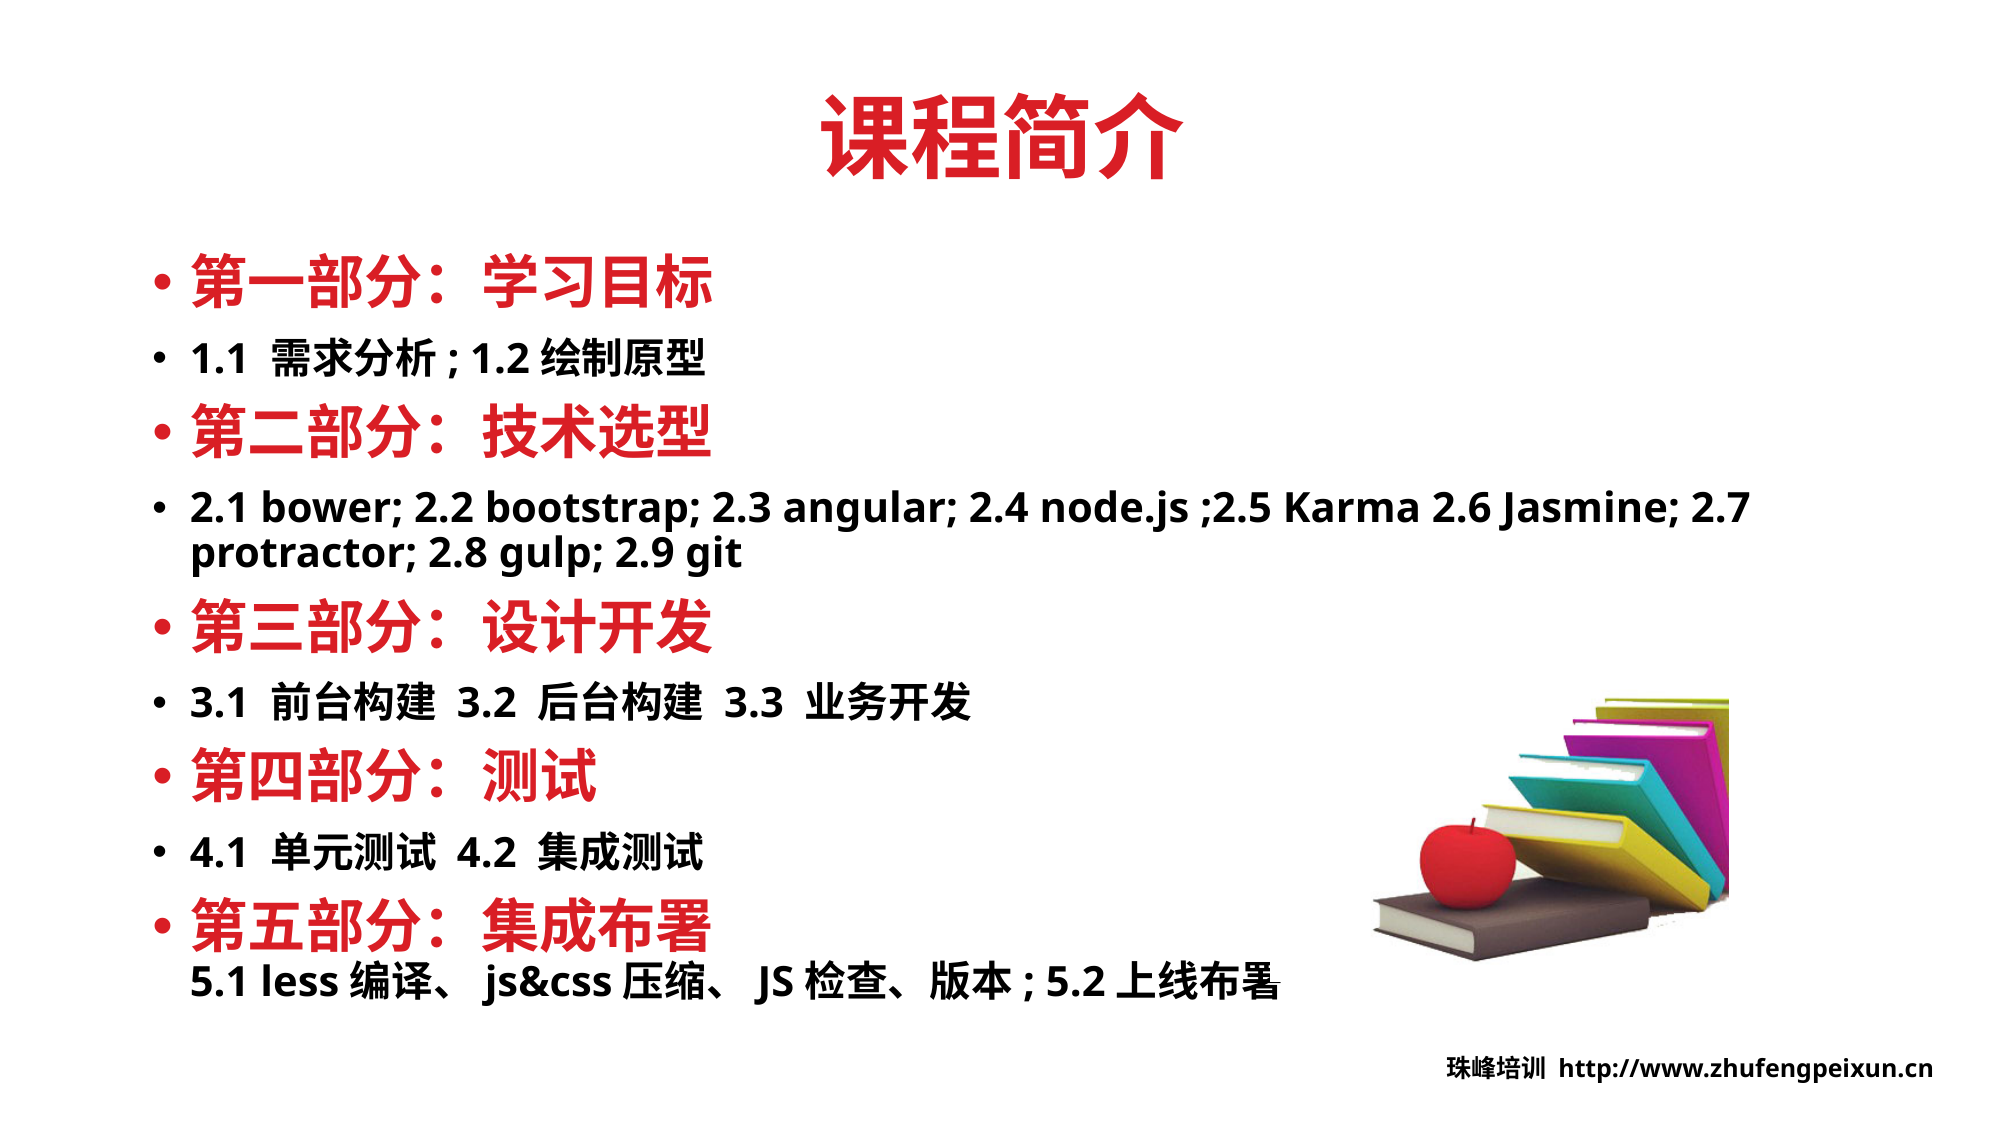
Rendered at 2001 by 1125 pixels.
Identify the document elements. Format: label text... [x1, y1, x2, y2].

title 课程简介 [803, 85, 1237, 193]
picture [1270, 662, 1729, 982]
list 第一部分：学习目标 1.1 需求分析; 1.2绘制原型 第二部分：技术选型 2.1 bower; 2.2 bootstrap; 2.3 angular; 2.4 node.js ;2.5 Karma 2.6 Jasmine; 2.7 protractor; 2.8 gulp; 2.9 git 第三部分：设计开发 3.1 前台构建 3.2 后台构建 3.3 业务开发 第四部分：测试 4.1 单元测试 4.2 集成测试 第五部分：集成布署 5.1 less编译、js&css压缩、JS检查、版本; 5.2上线布署 [137, 246, 1863, 1014]
